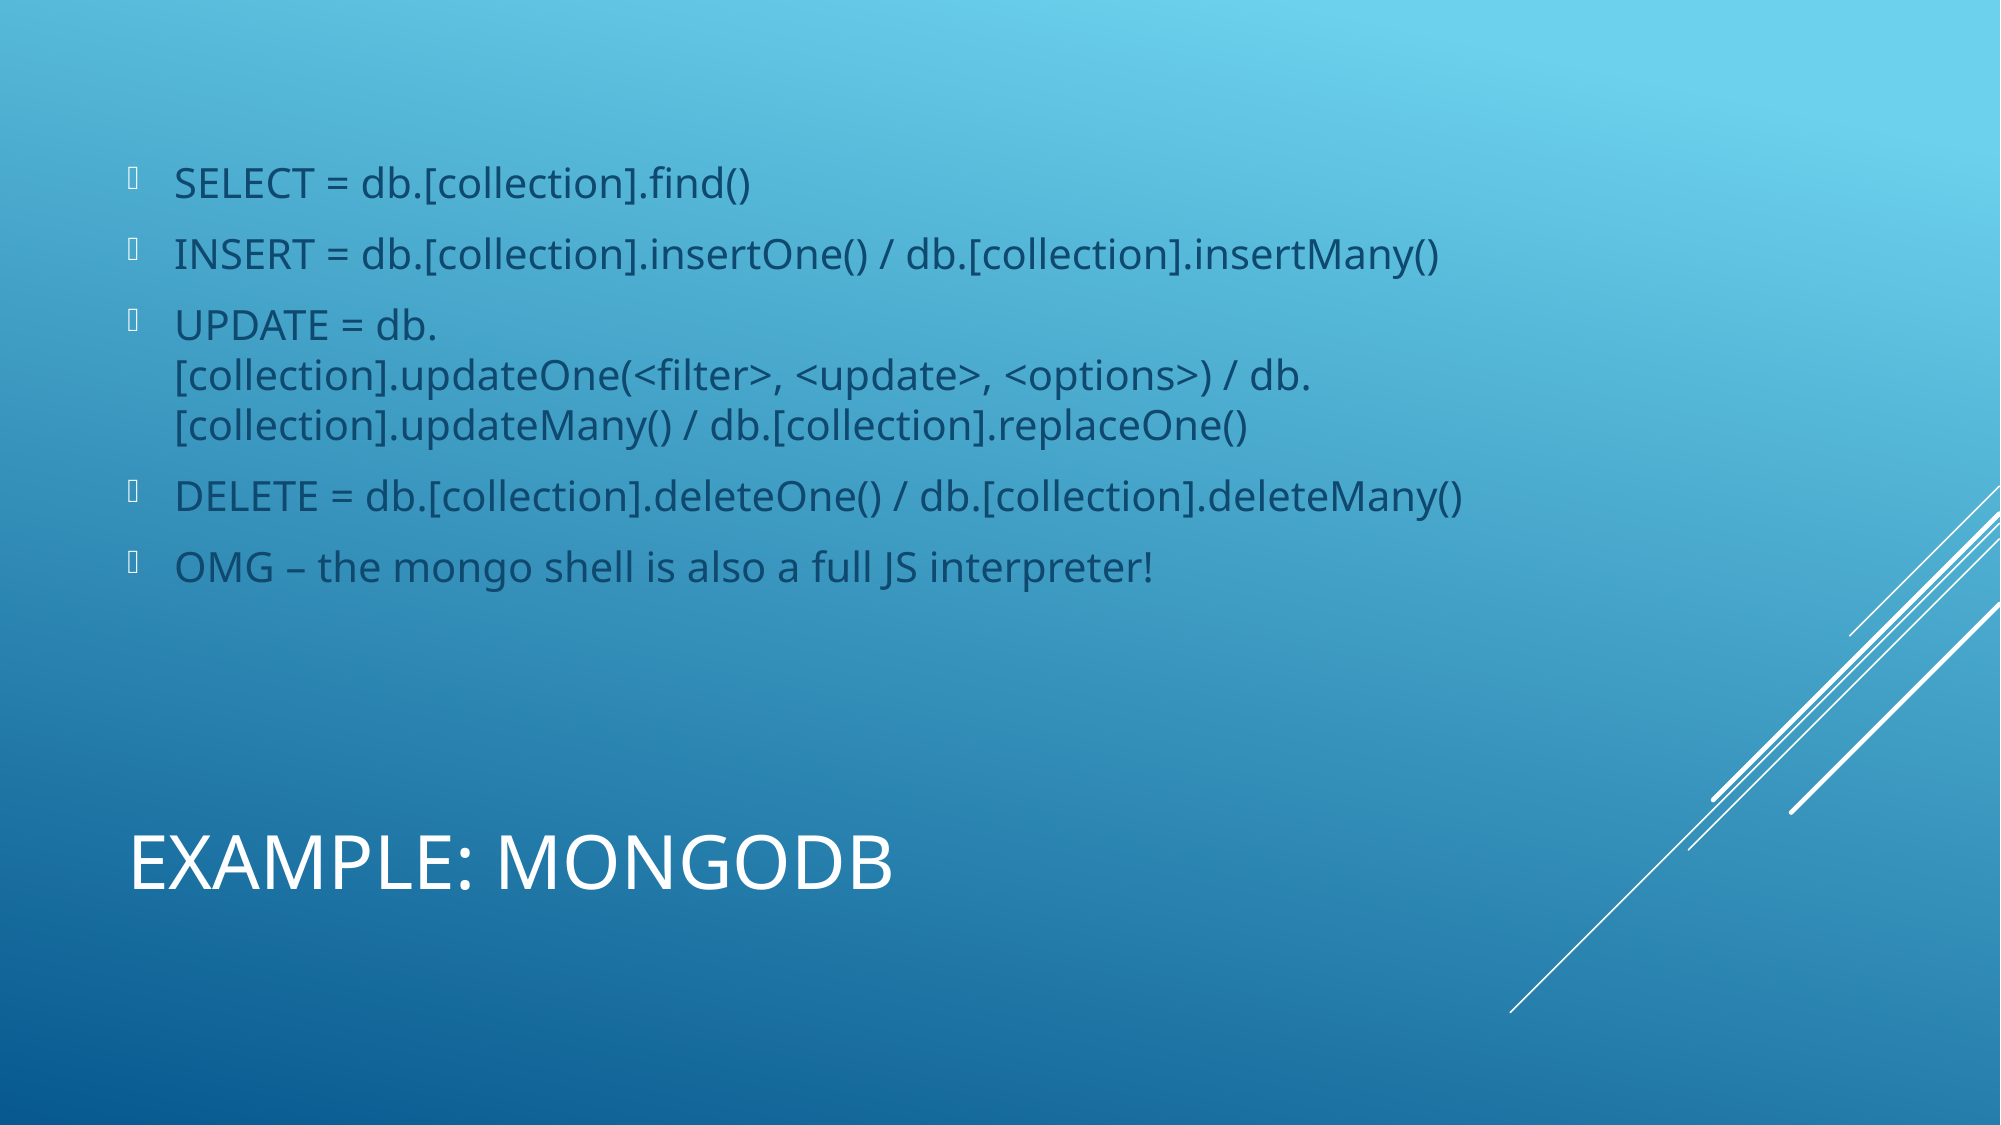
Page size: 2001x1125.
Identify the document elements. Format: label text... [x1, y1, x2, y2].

list SELECT = db.[collection].find() INSERT = db.[collection].insertOne() / db.[collection].insertMany() UPDATE = db.[collection].updateOne(<filter>, <update>, <options>) / db.[collection].updateMany() / db.[collection].replaceOne() DELETE = db.[collection].deleteOne() / db.[collection].deleteMany() OMG – the mongo shell is also a full JS interpreter! [112, 112, 1513, 706]
title Example: MongoDB [112, 736, 1513, 984]
